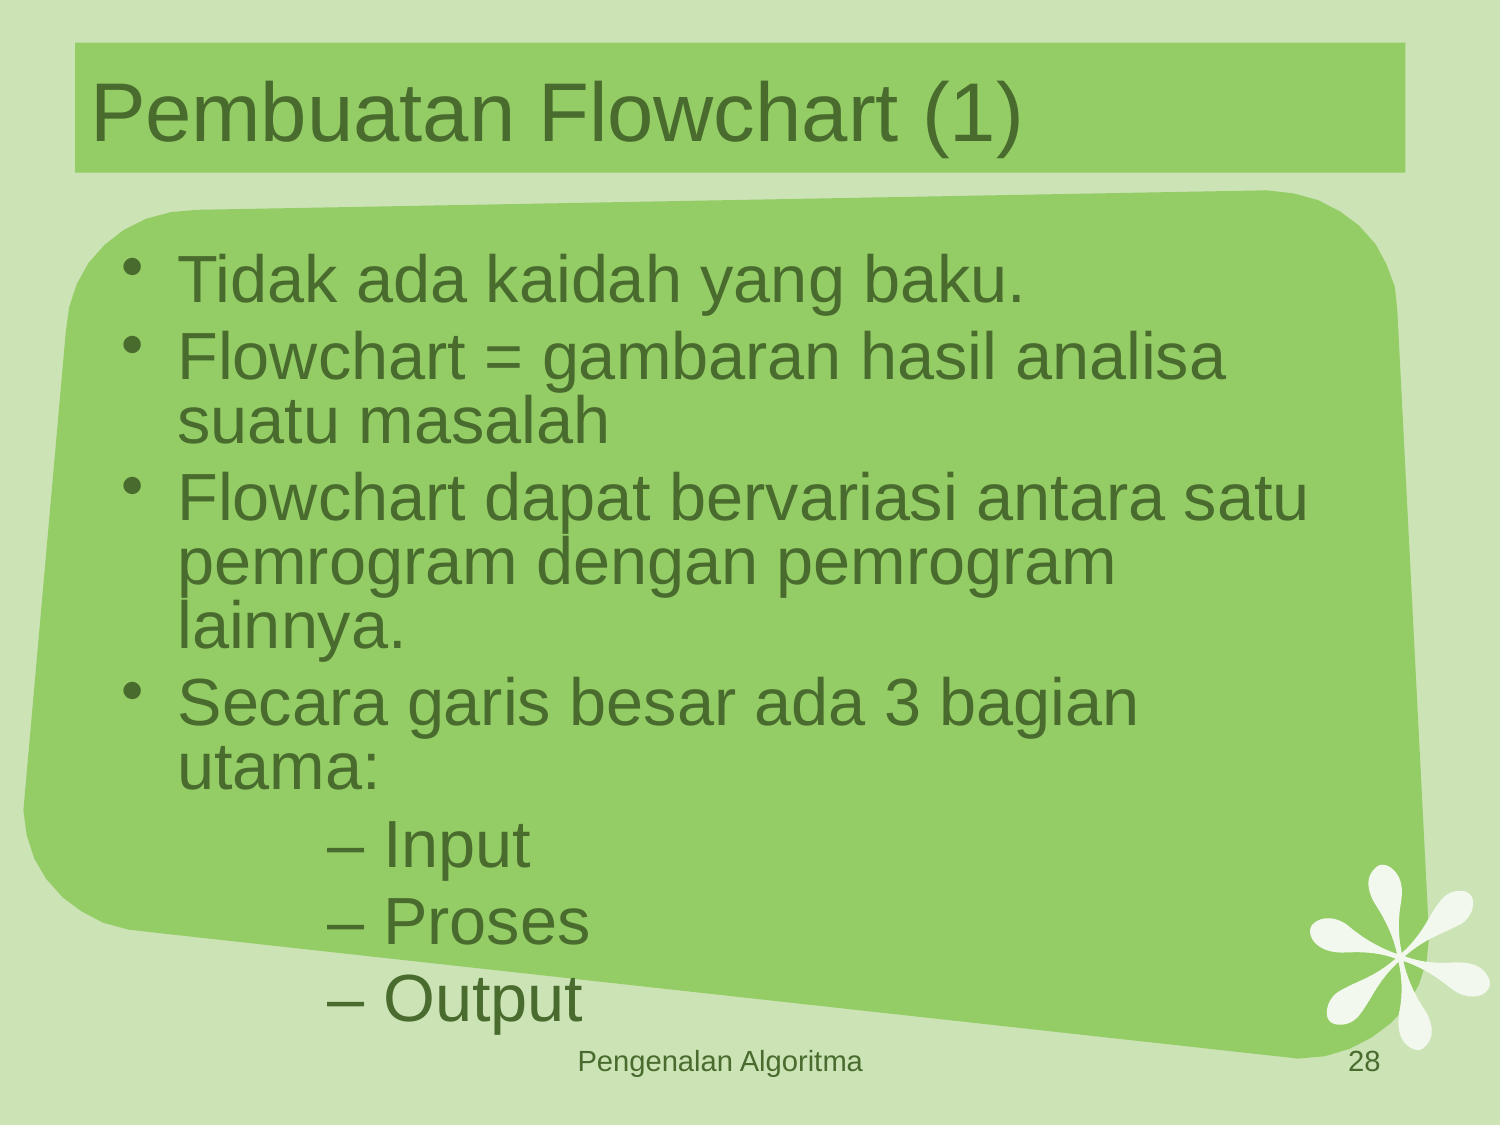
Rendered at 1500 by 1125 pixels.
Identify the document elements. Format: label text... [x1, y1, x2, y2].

title Pembuatan Flowchart (1) [74, 42, 1406, 173]
slide_number 28 [1045, 1034, 1396, 1081]
footer Pengenalan Algoritma [482, 1034, 959, 1081]
list Tidak ada kaidah yang baku. Flowchart = gambaran hasil analisa suatu masalah Flowchart dapat bervariasi antara satu pemrogram dengan pemrogram lainnya. Secara garis besar ada 3 bagian utama: – Input – Proses – Output [105, 243, 1377, 941]
